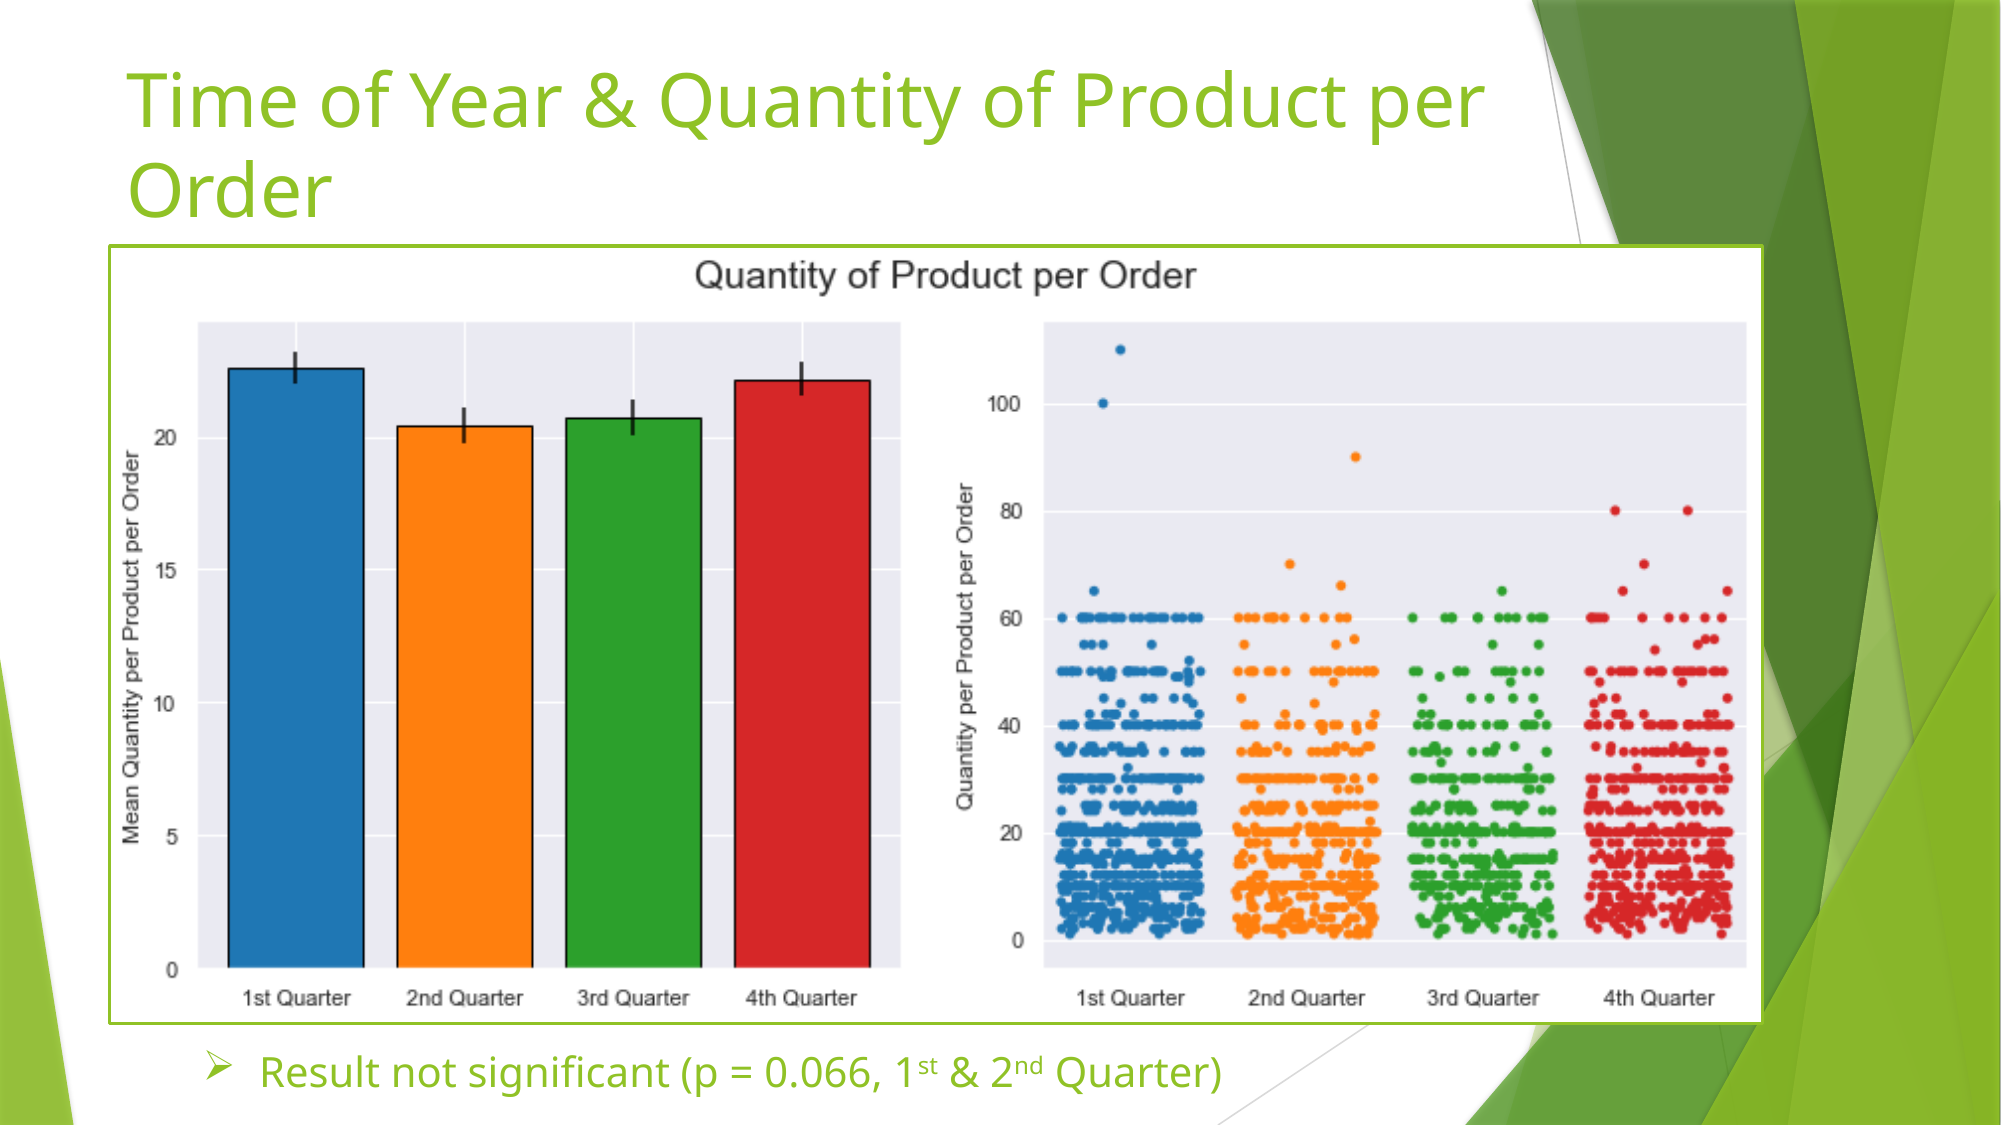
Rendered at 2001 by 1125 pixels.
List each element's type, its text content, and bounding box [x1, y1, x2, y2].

title Time of Year & Quantity of Product per Order [111, 45, 1522, 244]
text_box Result not significant (p = 0.066, 1st & 2nd Quarter) [187, 1038, 1256, 1125]
picture [110, 247, 1762, 1023]
